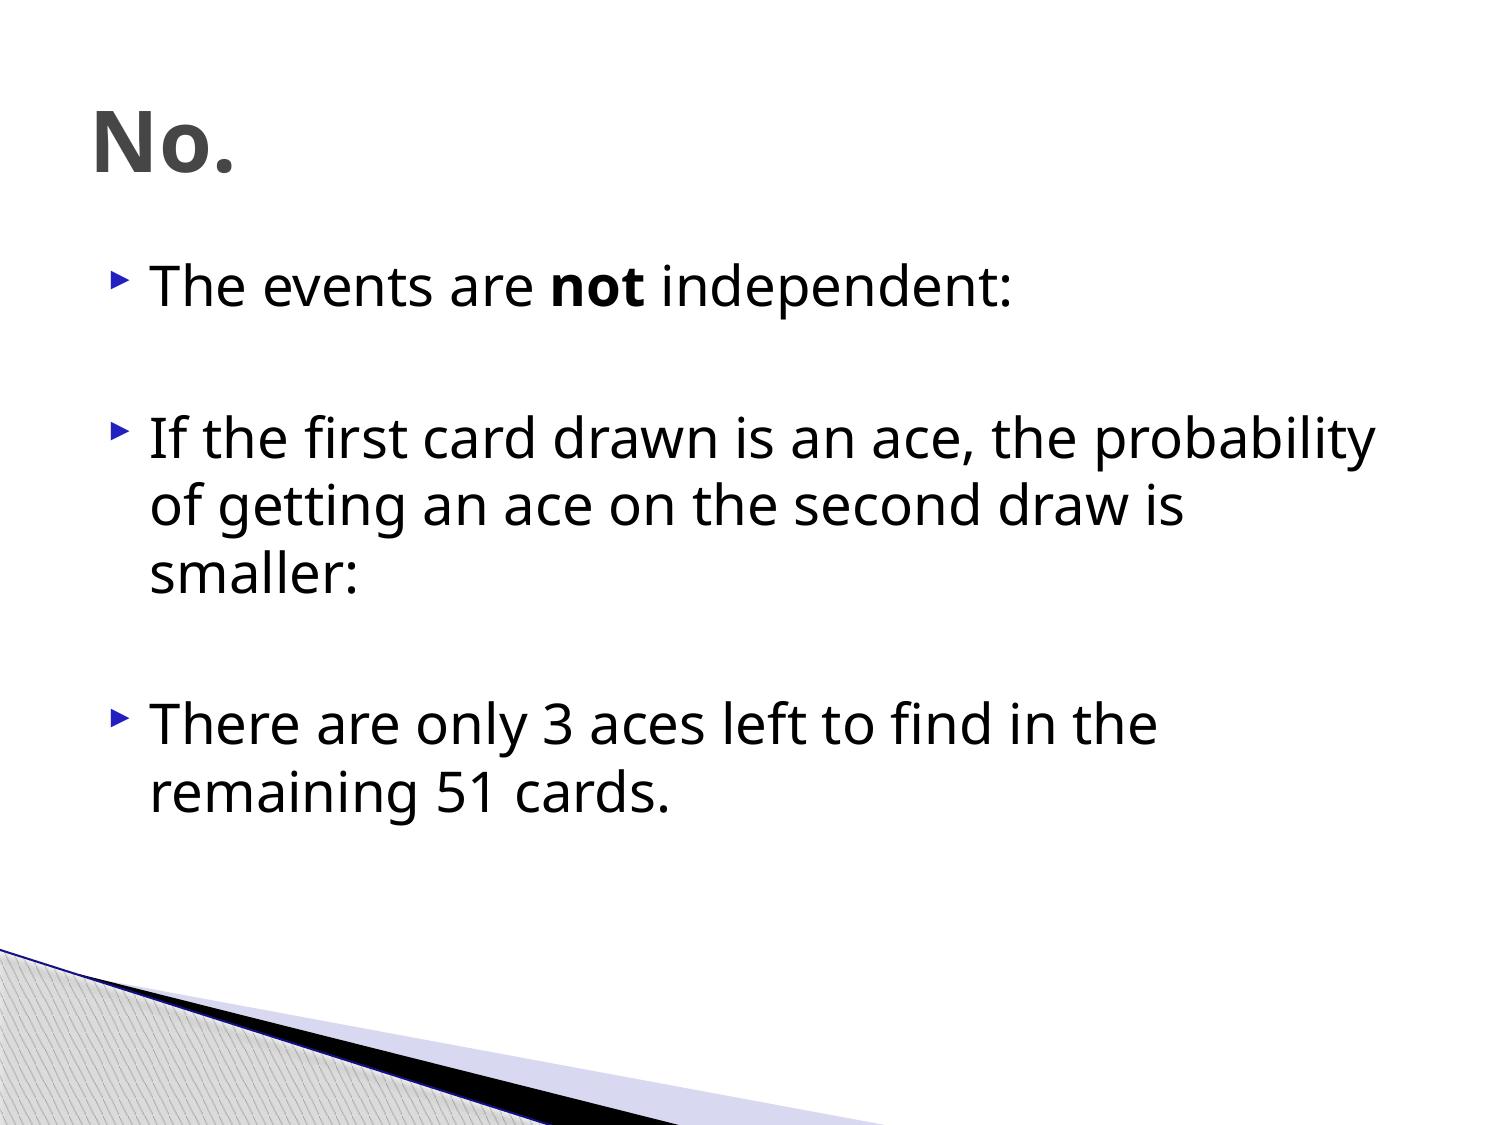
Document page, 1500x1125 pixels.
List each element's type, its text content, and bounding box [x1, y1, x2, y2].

list The events are not independent: If the first card drawn is an ace, the probability of getting an ace on the second draw is smaller: There are only 3 aces left to find in the remaining 51 cards. [75, 243, 1425, 986]
title No. [75, 45, 1425, 233]
